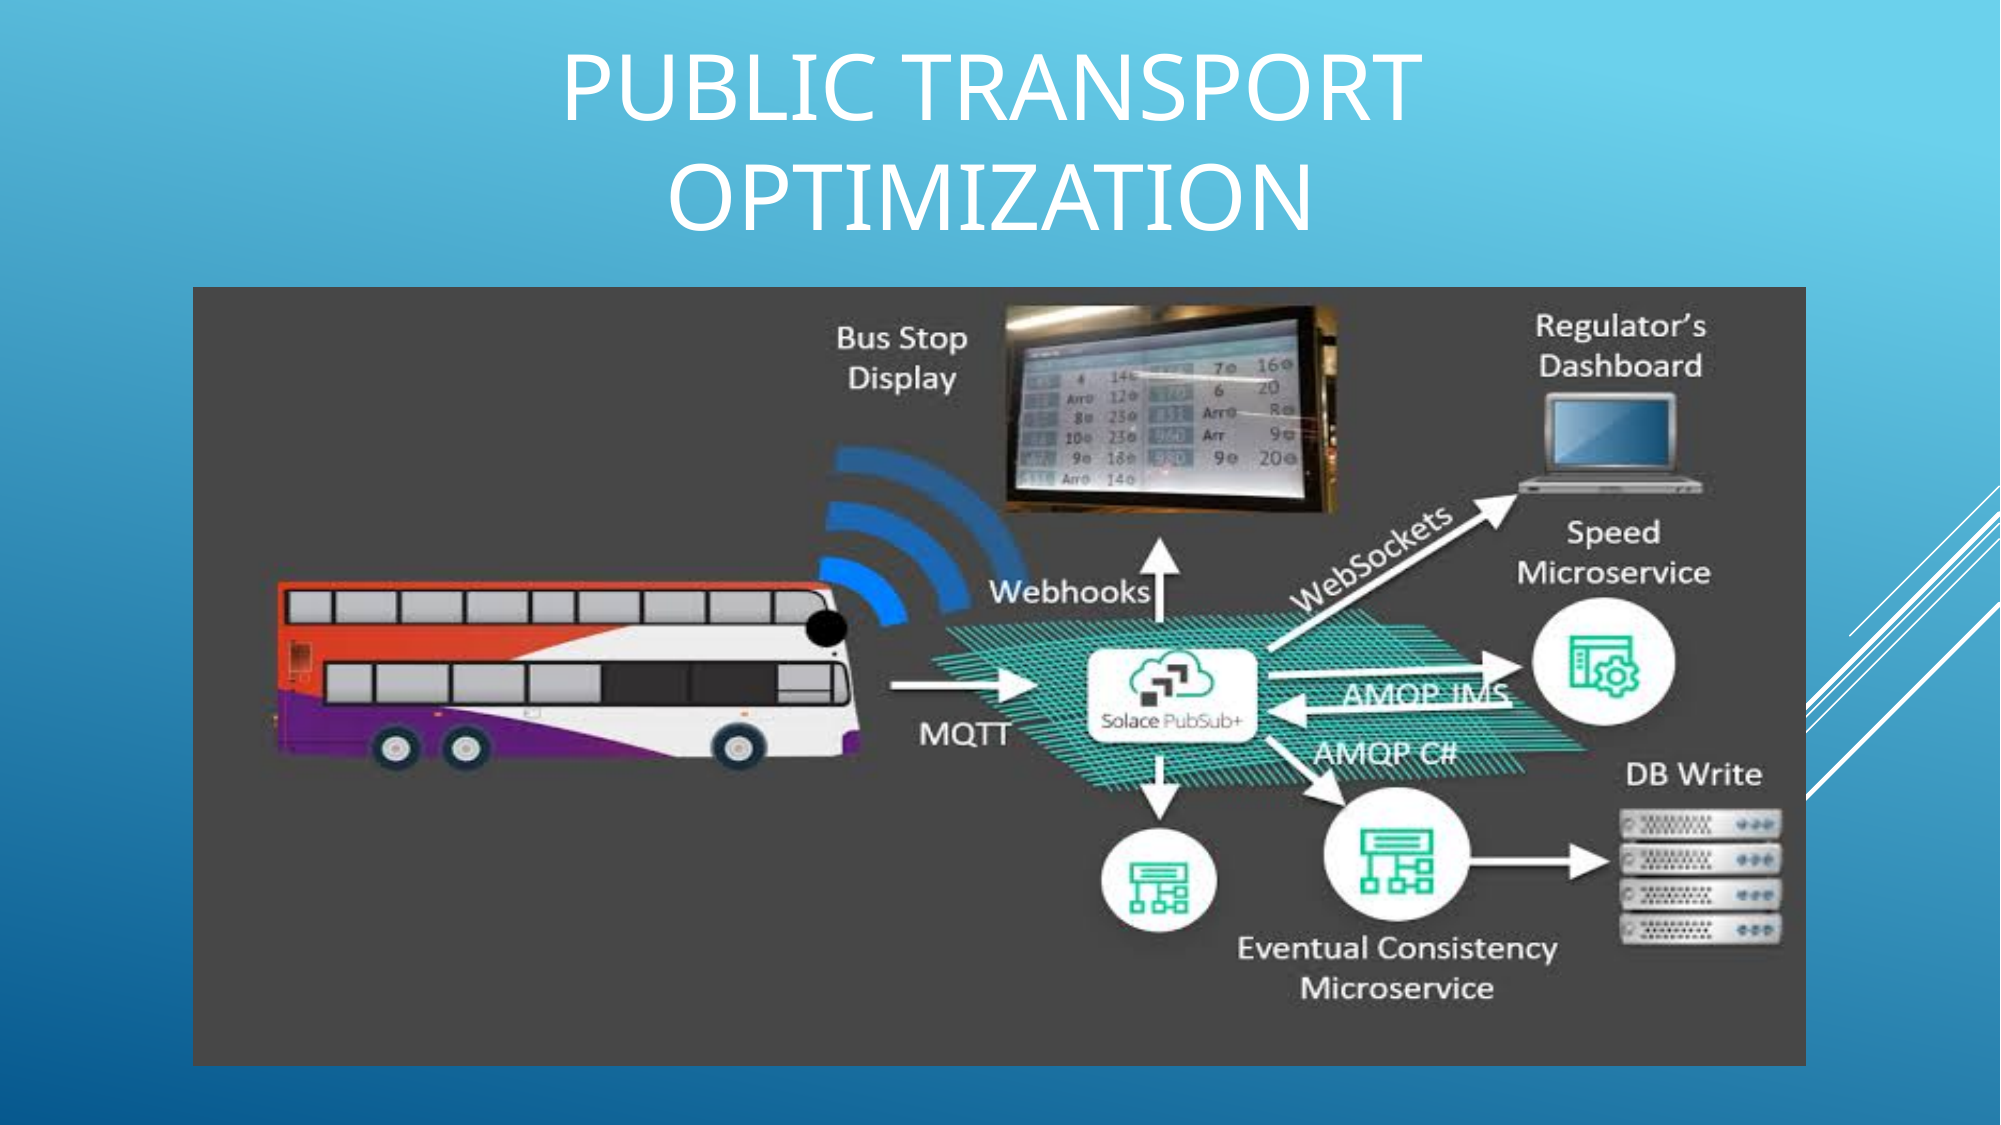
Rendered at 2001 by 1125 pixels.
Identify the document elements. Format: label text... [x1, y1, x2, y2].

title PUBLIC TRANSPORT OPTIMIZATION [224, 15, 1759, 263]
picture [193, 287, 1807, 1066]
